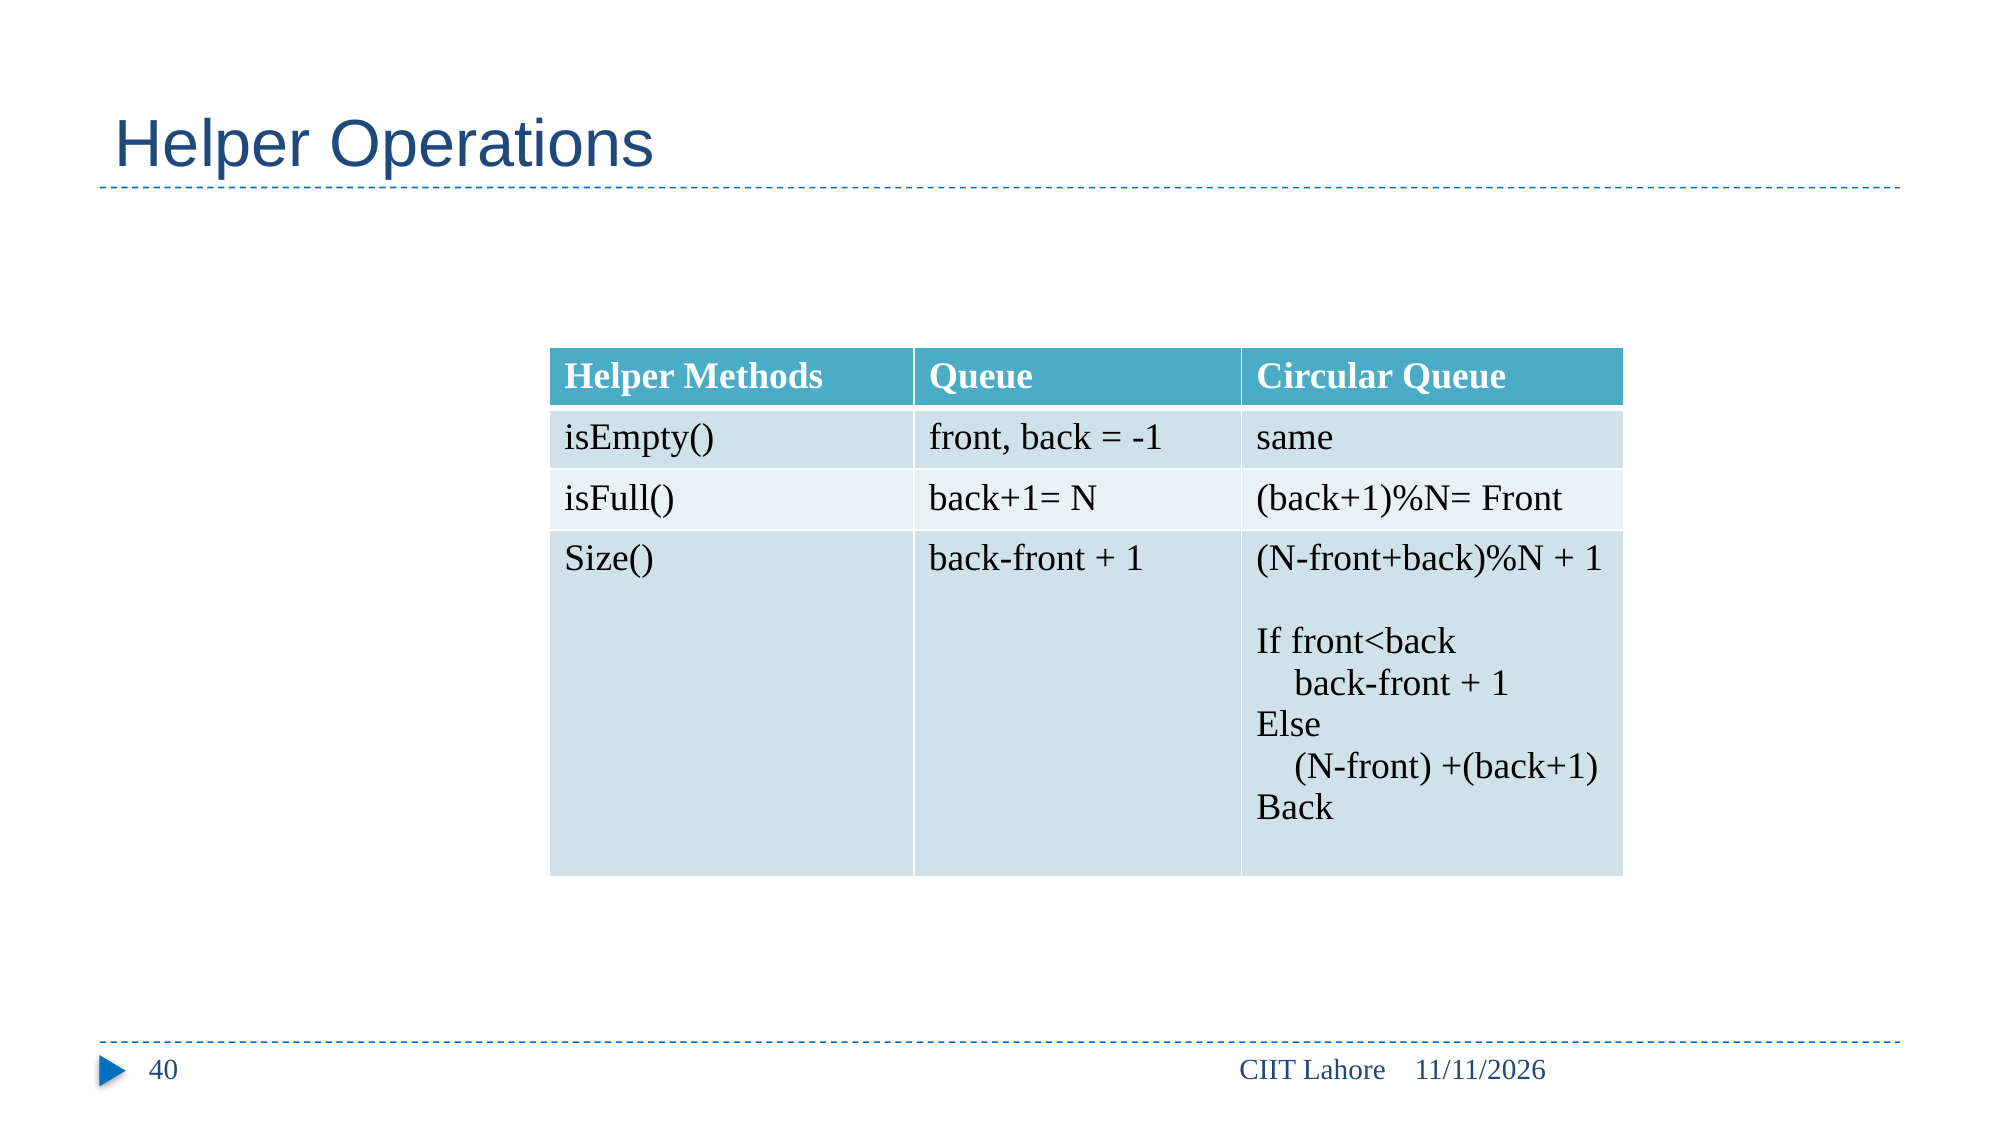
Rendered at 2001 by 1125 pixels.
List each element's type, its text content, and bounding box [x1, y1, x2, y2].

table_cell isFull() [550, 470, 913, 529]
table_cell same [1242, 411, 1623, 468]
table_cell (back+1)%N= Front [1242, 470, 1623, 529]
table_cell isEmpty() [550, 411, 913, 468]
slide_number 40 [133, 1042, 568, 1103]
table_cell back-front + 1 [915, 531, 1241, 876]
table_cell (N-front+back)%N + 1 If front<back back-front + 1 Else (N-front) +(back+1) Back [1242, 531, 1623, 876]
table_cell Size() [550, 531, 913, 876]
table_header Helper Methods [550, 348, 913, 405]
table_cell back+1= N [915, 470, 1241, 529]
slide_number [1401, 1042, 1901, 1103]
text_box [998, 200, 1899, 1011]
table_cell front, back = -1 [915, 411, 1241, 468]
table_header Queue [915, 348, 1241, 405]
table_header Circular Queue [1242, 348, 1623, 405]
footer CIIT Lahore [634, 1042, 1401, 1103]
title Helper Operations [99, 24, 1900, 188]
